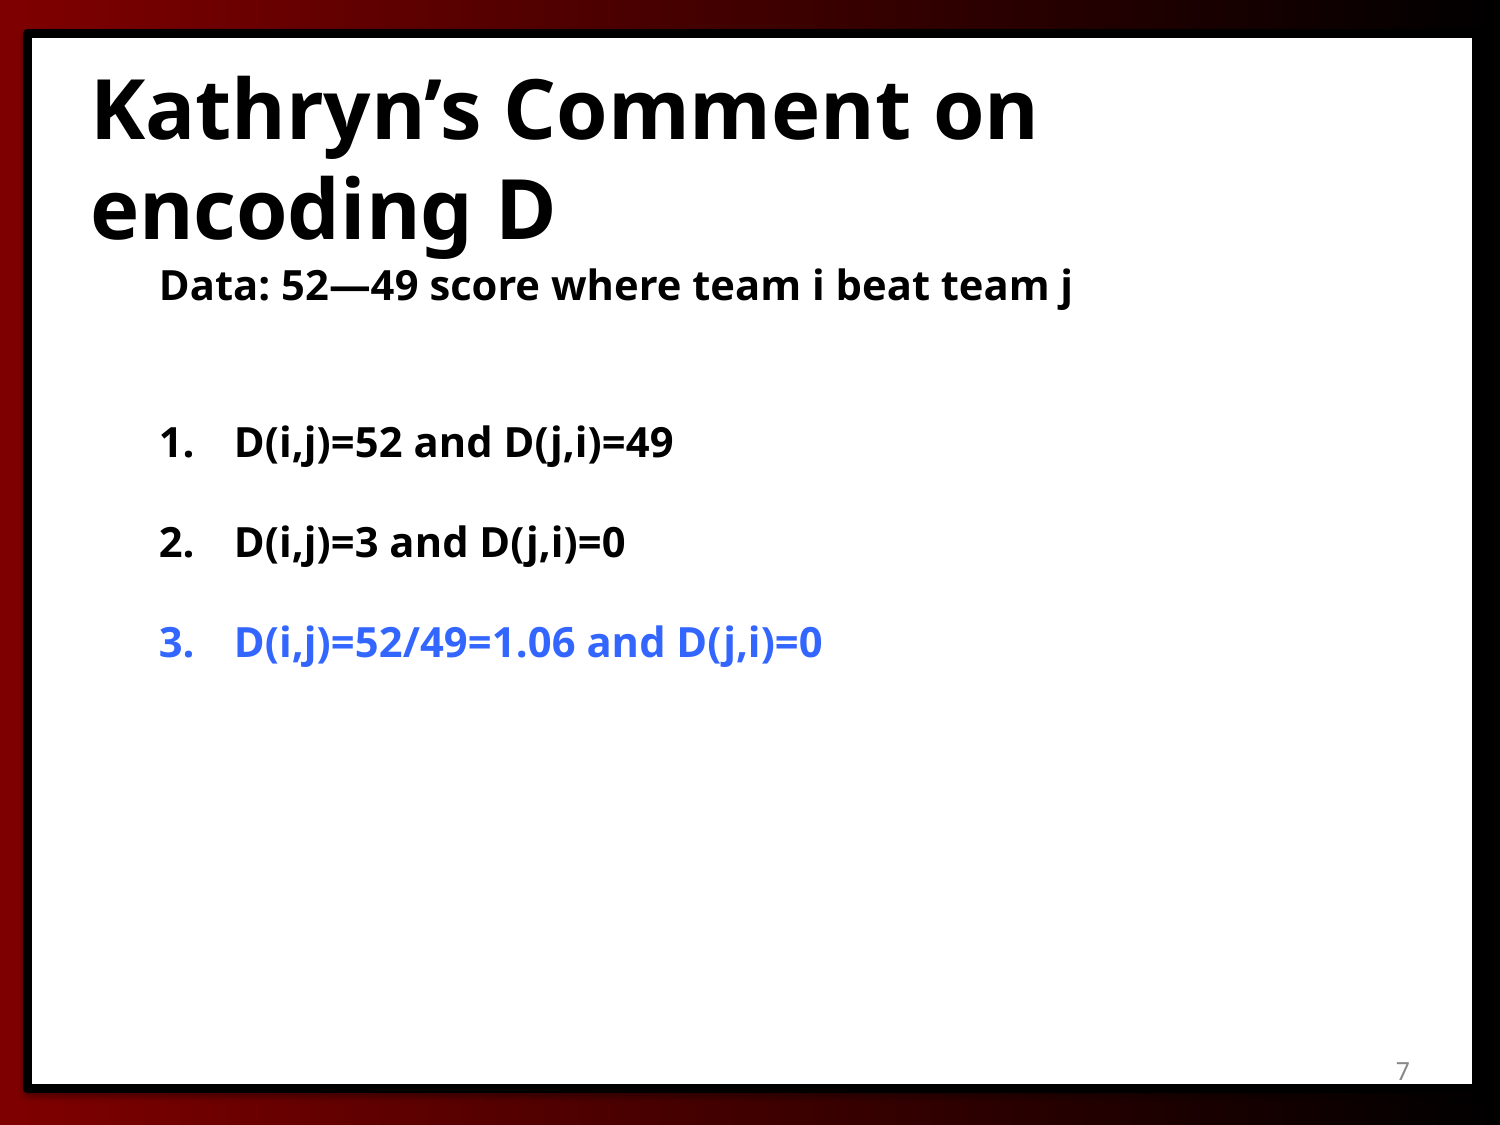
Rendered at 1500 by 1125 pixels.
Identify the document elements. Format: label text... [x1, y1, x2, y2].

text_box Data: 52—49 score where team i beat team j D(i,j)=52 and D(j,i)=49 D(i,j)=3 and D(j,i)=0 D(i,j)=52/49=1.06 and D(j,i)=0 [143, 250, 1367, 354]
title Kathryn’s Comment on encoding D [75, 62, 1425, 251]
slide_number 7 [1074, 1042, 1425, 1103]
